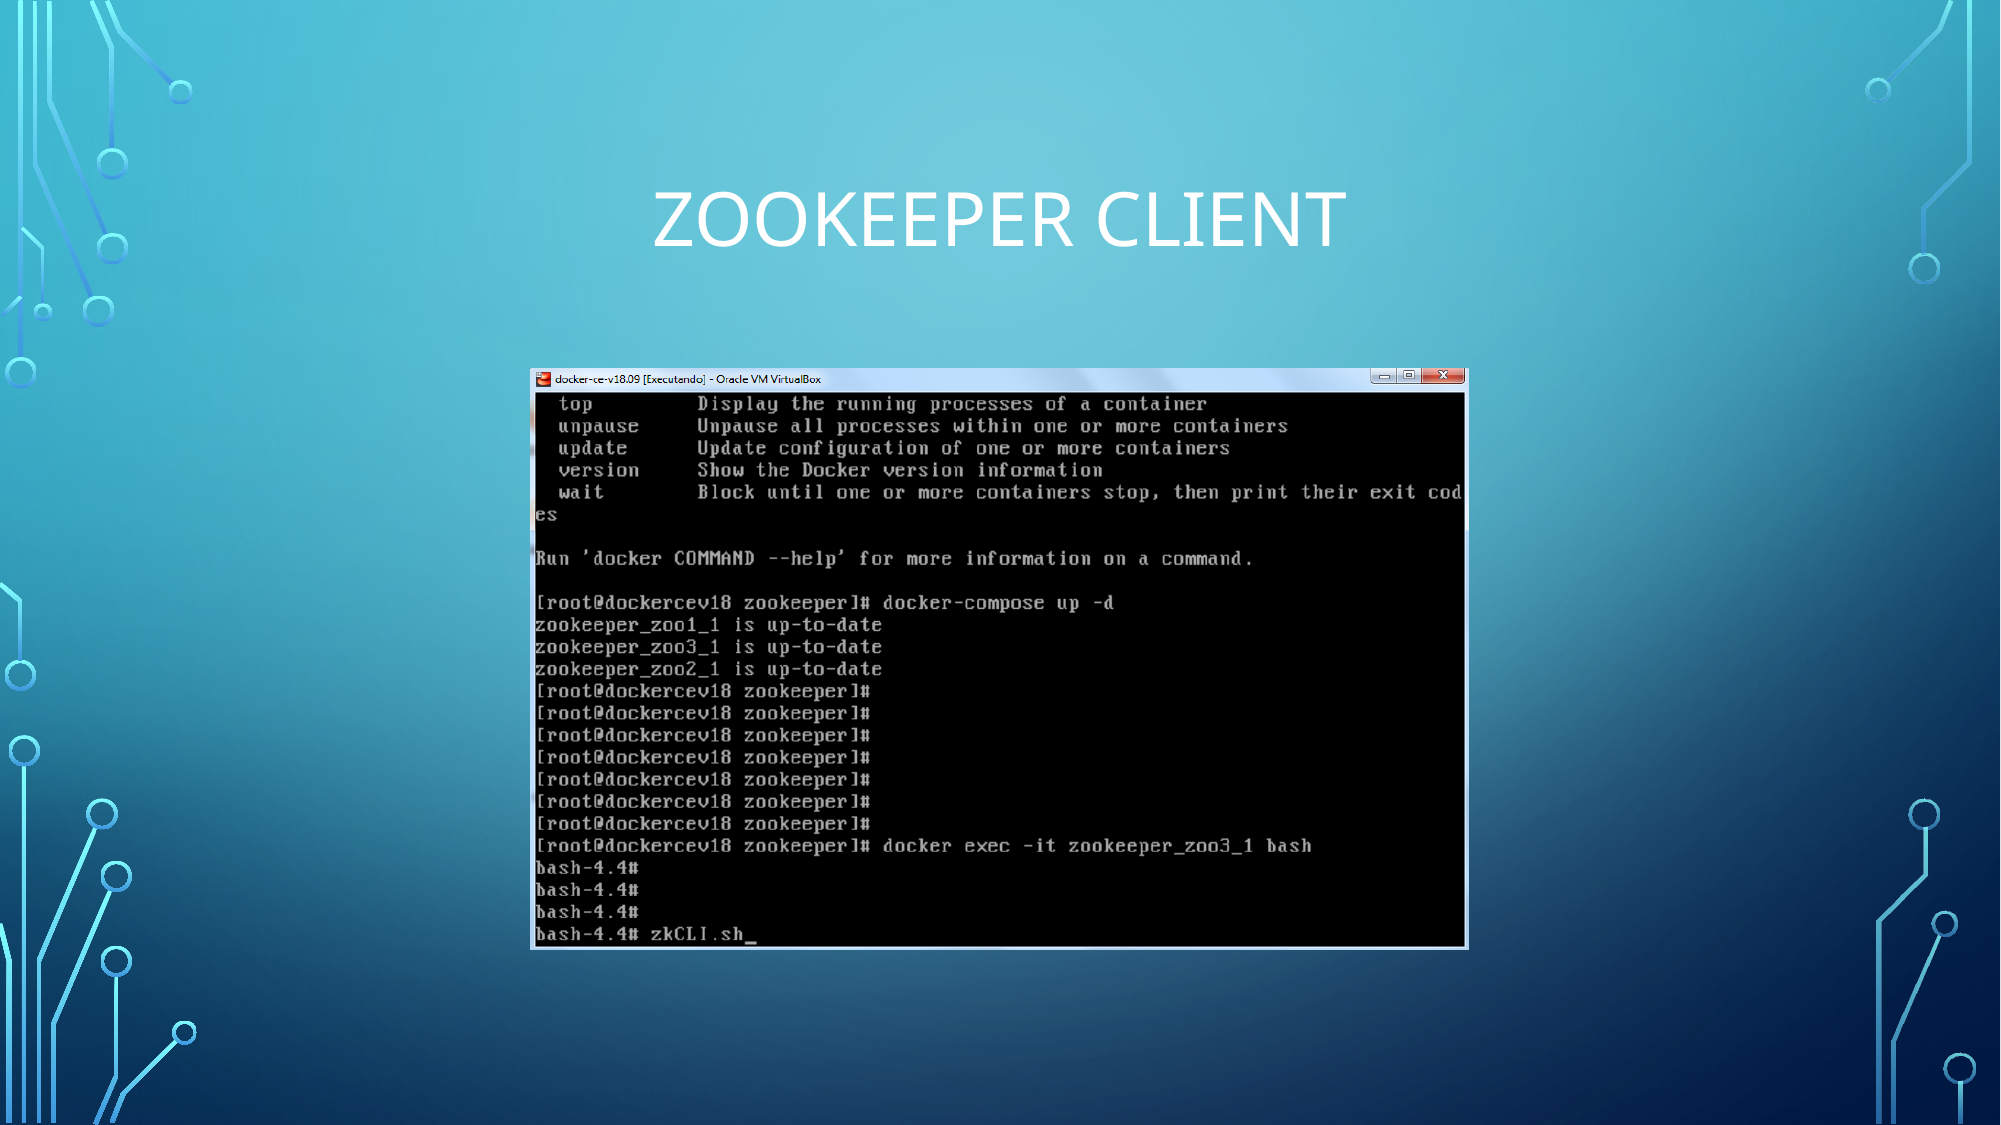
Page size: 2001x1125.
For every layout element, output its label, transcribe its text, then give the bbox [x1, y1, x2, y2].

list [530, 368, 1469, 951]
title Zookeeper client [187, 101, 1813, 344]
